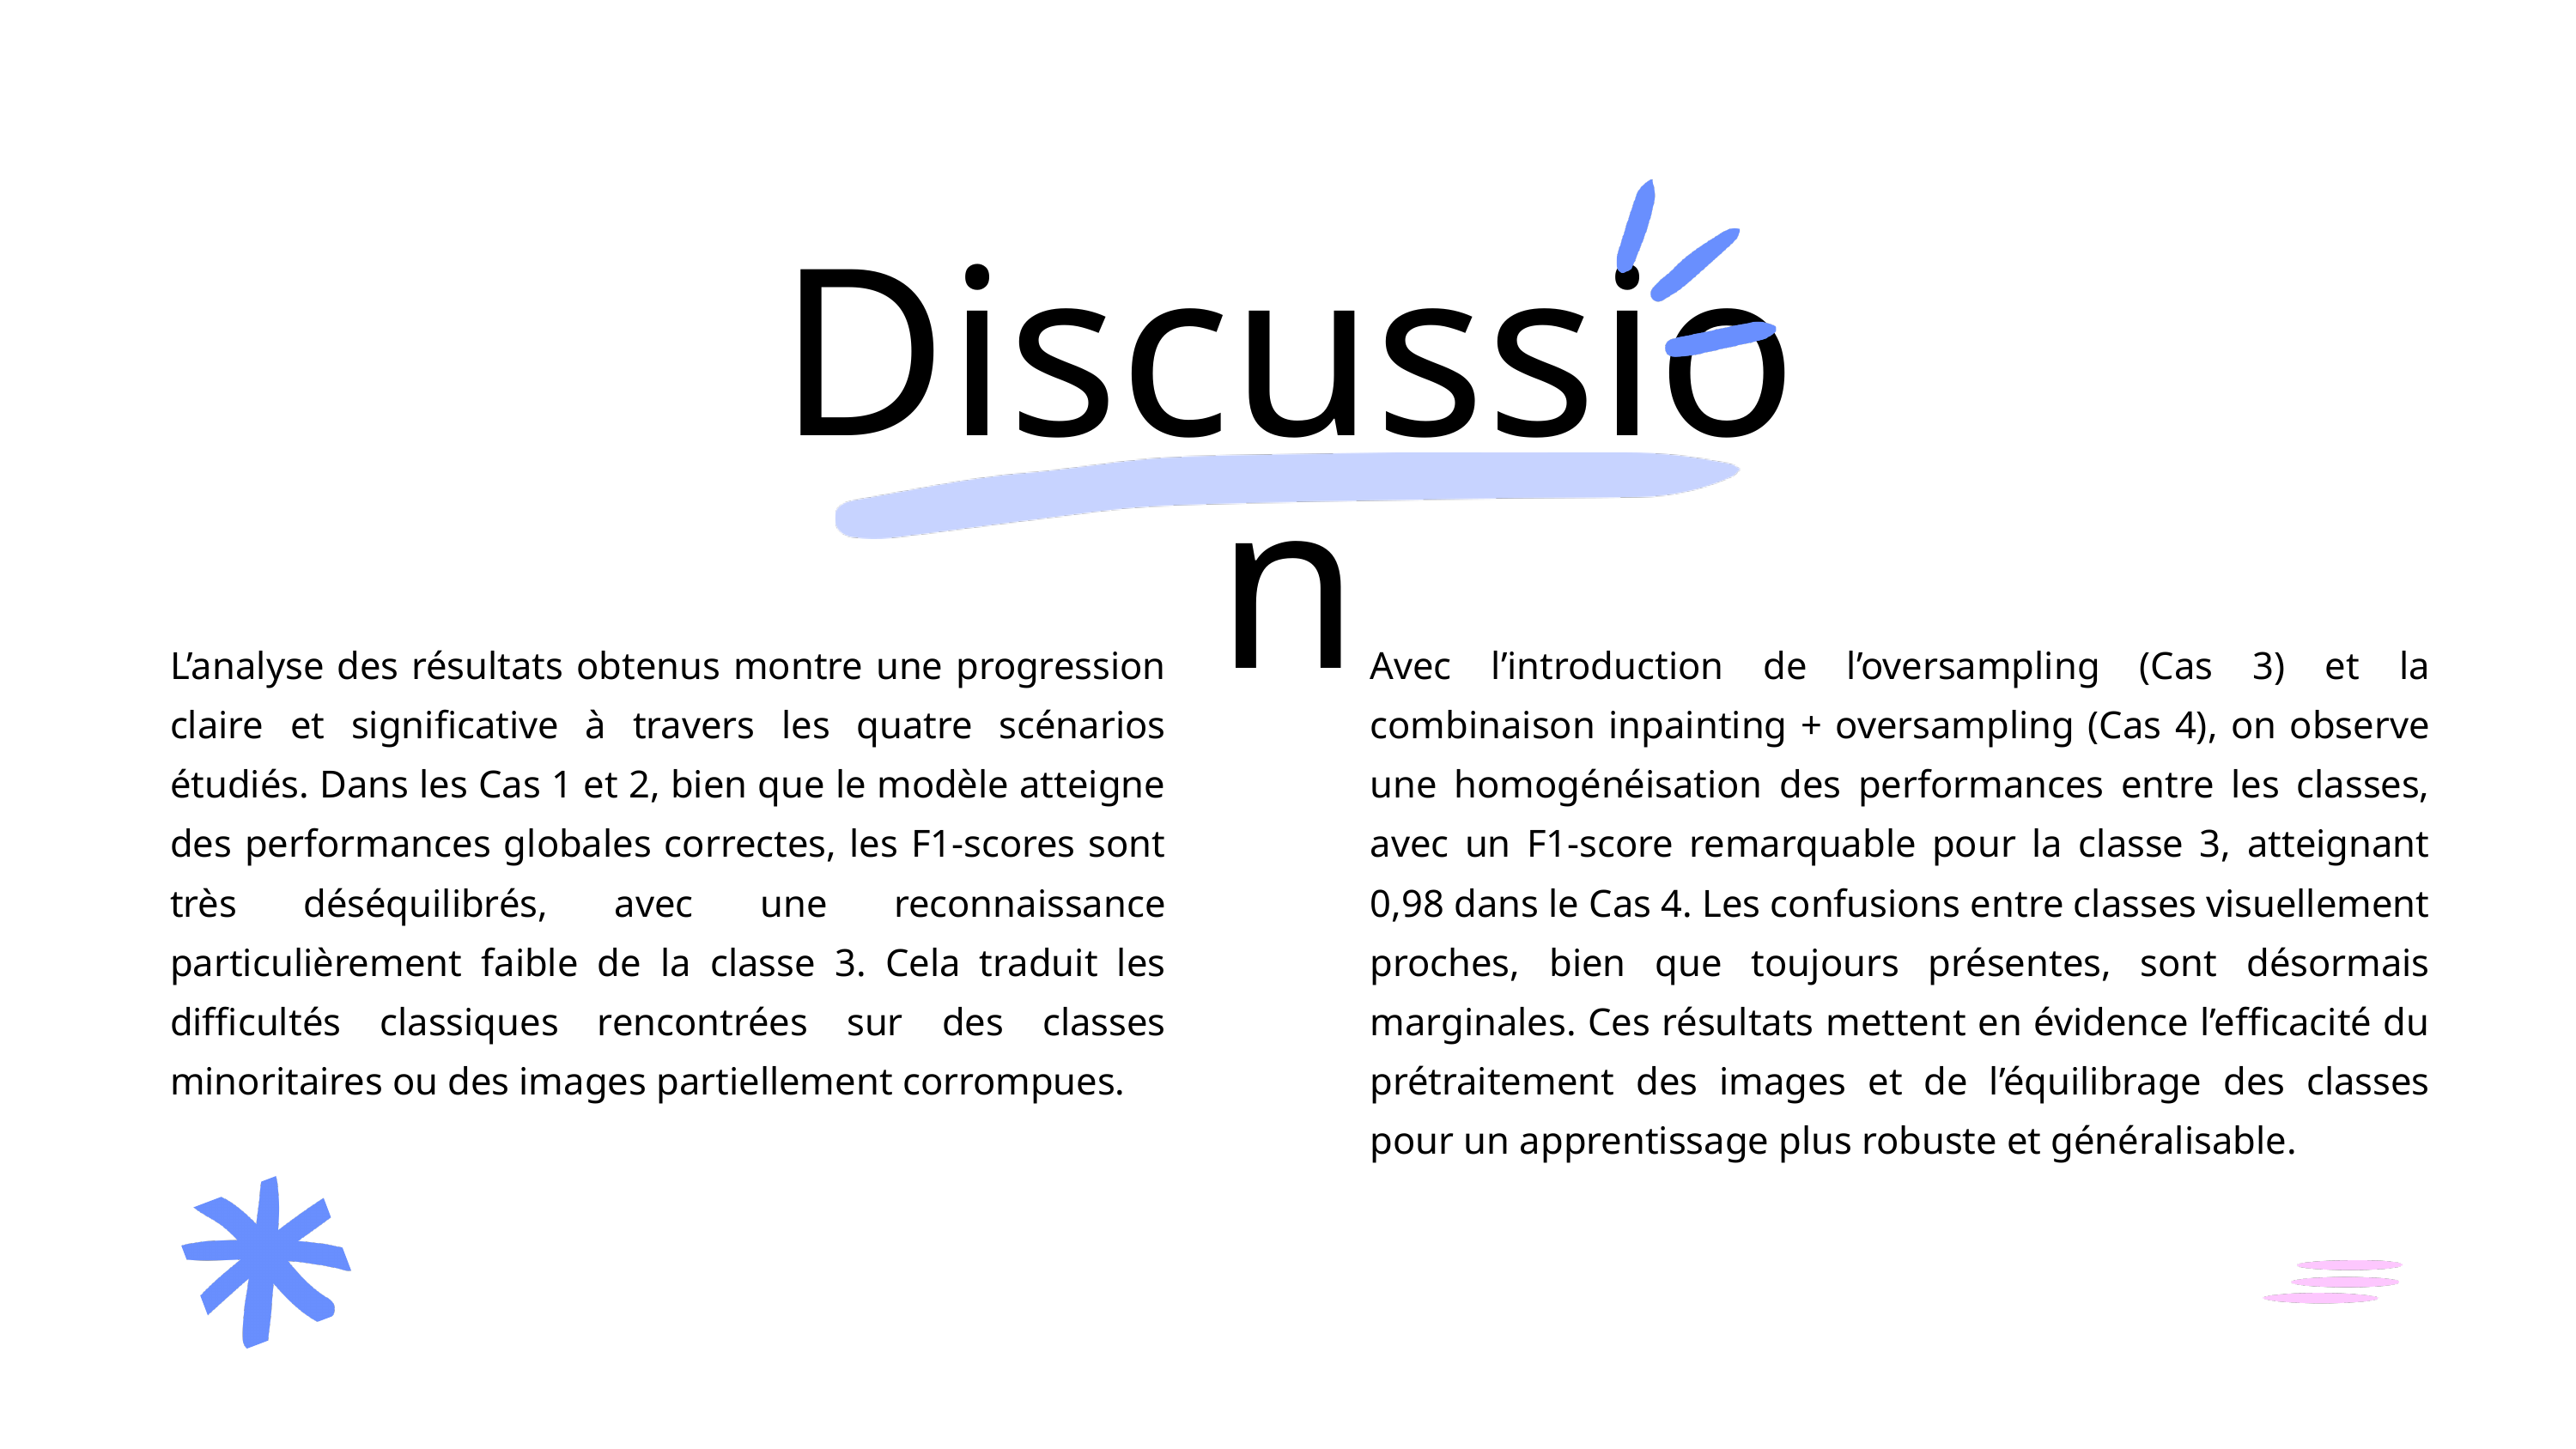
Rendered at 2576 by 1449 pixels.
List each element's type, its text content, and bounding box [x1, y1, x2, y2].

text_box Avec l’introduction de l’oversampling (Cas 3) et la combinaison inpainting + oversampling (Cas 4), on observe une homogénéisation des performances entre les classes, avec un F1-score remarquable pour la classe 3, atteignant 0,98 dans le Cas 4. Les confusions entre classes visuellement proches, bien que toujours présentes, sont désormais marginales. Ces résultats mettent en évidence l’efficacité du prétraitement des images et de l’équilibrage des classes pour un apprentissage plus robuste et généralisable. [1370, 627, 2432, 1162]
text_box L’analyse des résultats obtenus montre une progression claire et significative à travers les quatre scénarios étudiés. Dans les Cas 1 et 2, bien que le modèle atteigne des performances globales correctes, les F1-scores sont très déséquilibrés, avec une reconnaissance particulièrement faible de la classe 3. Cela traduit les difficultés classiques rencontrées sur des classes minoritaires ou des images partiellement corrompues. [170, 627, 1168, 1103]
text_box [2256, 1259, 2406, 1304]
text_box [170, 1162, 364, 1358]
text_box Discussion [732, 249, 1844, 715]
text_box [1616, 179, 1777, 357]
